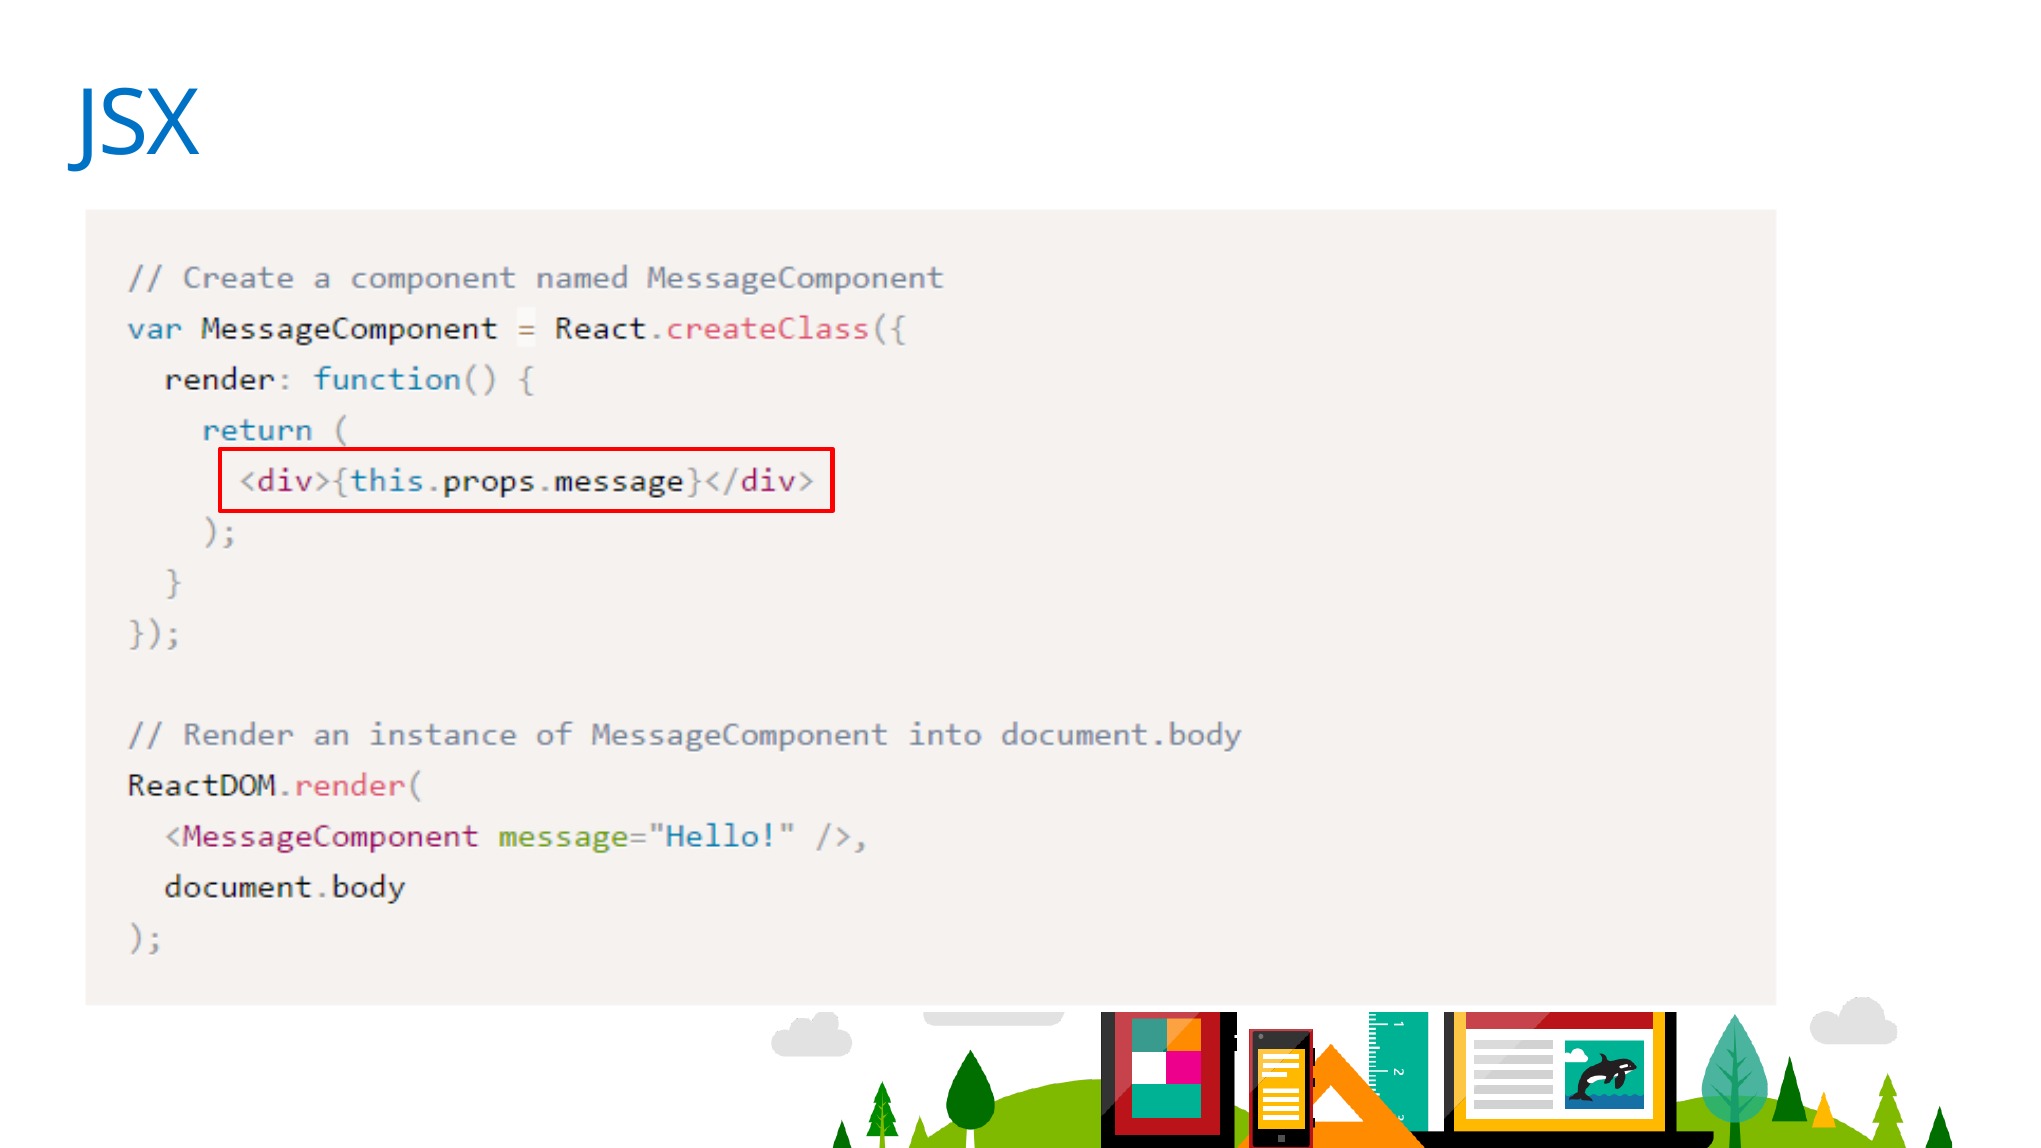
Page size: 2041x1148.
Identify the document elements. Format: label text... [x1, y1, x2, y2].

picture [82, 206, 1783, 1012]
title JSX [60, 60, 1980, 210]
